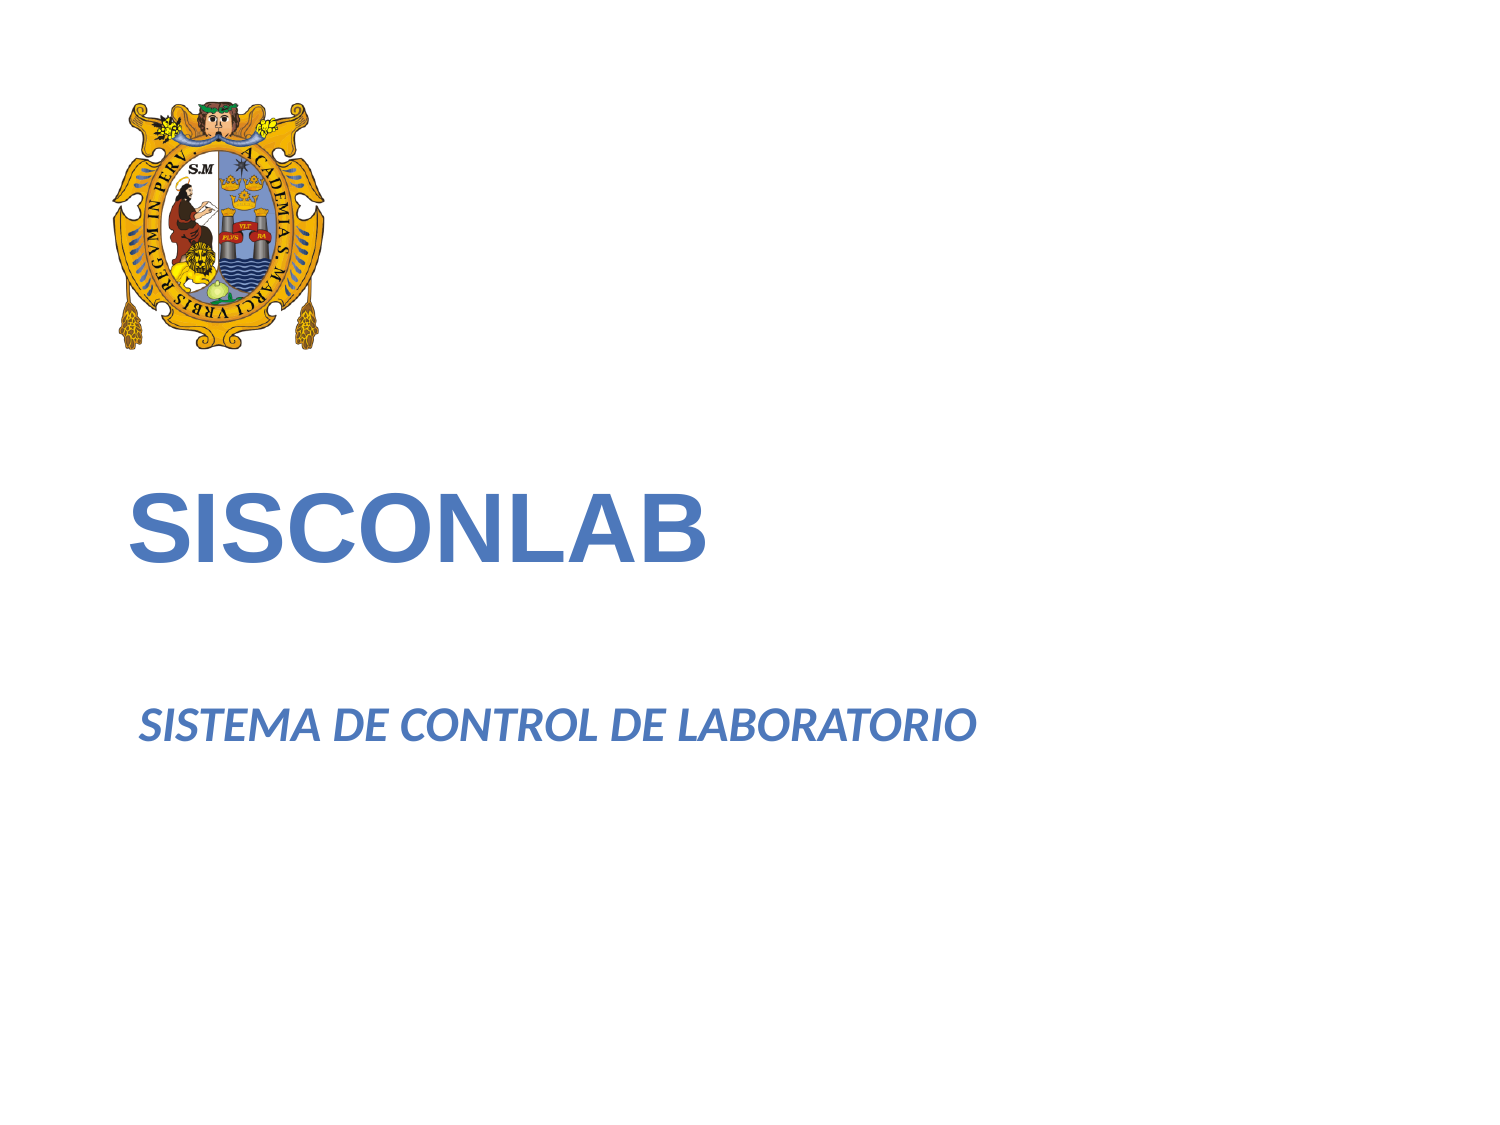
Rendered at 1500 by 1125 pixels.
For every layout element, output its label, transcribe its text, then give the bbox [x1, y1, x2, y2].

title SISTEMA DE CONTROL DE LABORATORIO [123, 609, 1276, 835]
list SISCONLAB [112, 456, 833, 591]
picture [111, 101, 325, 350]
